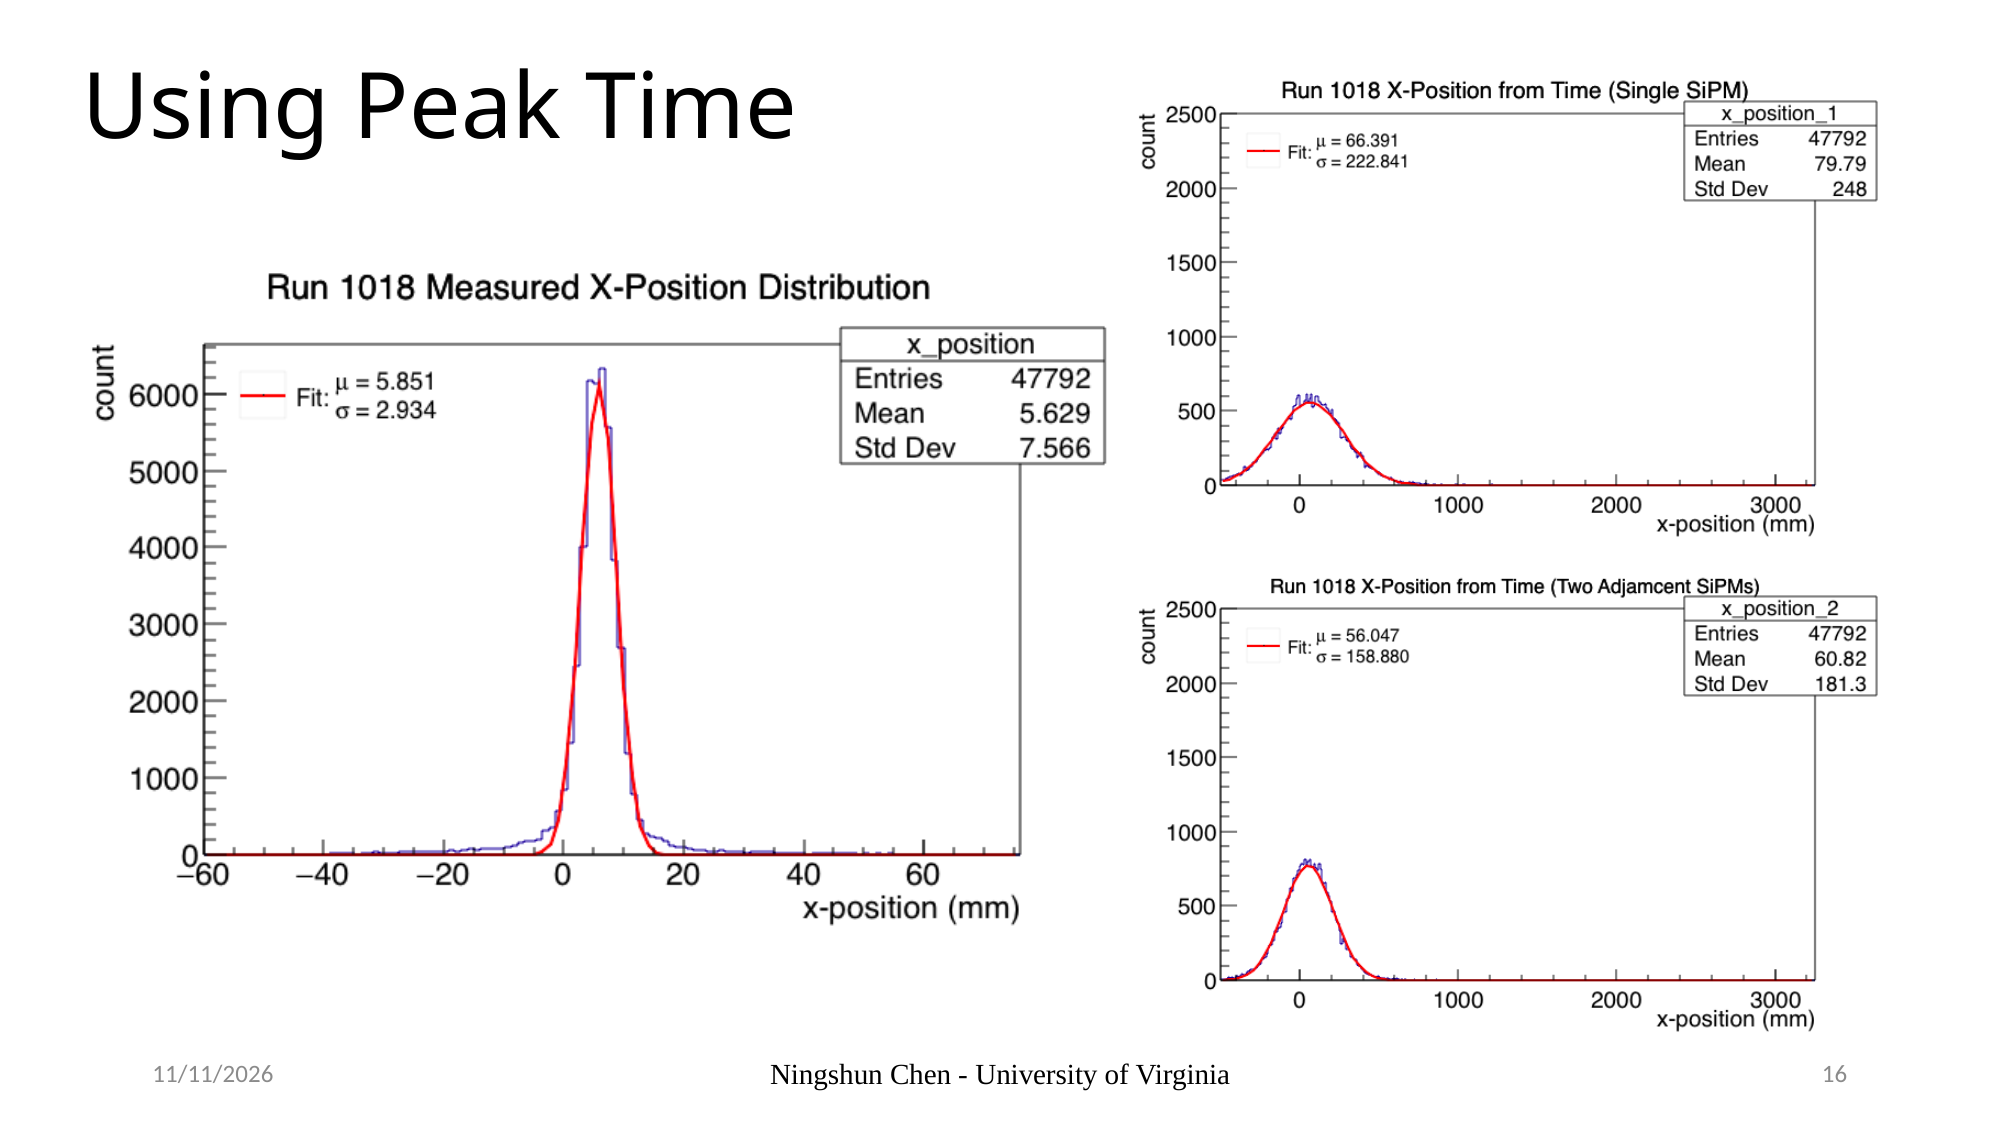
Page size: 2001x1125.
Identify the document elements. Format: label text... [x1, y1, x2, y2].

picture [73, 52, 1892, 1043]
footer Ningshun Chen - University of Virginia [662, 1042, 1338, 1103]
title Using Peak Time [67, 0, 1793, 218]
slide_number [137, 1042, 588, 1103]
slide_number 16 [1412, 1043, 1863, 1103]
